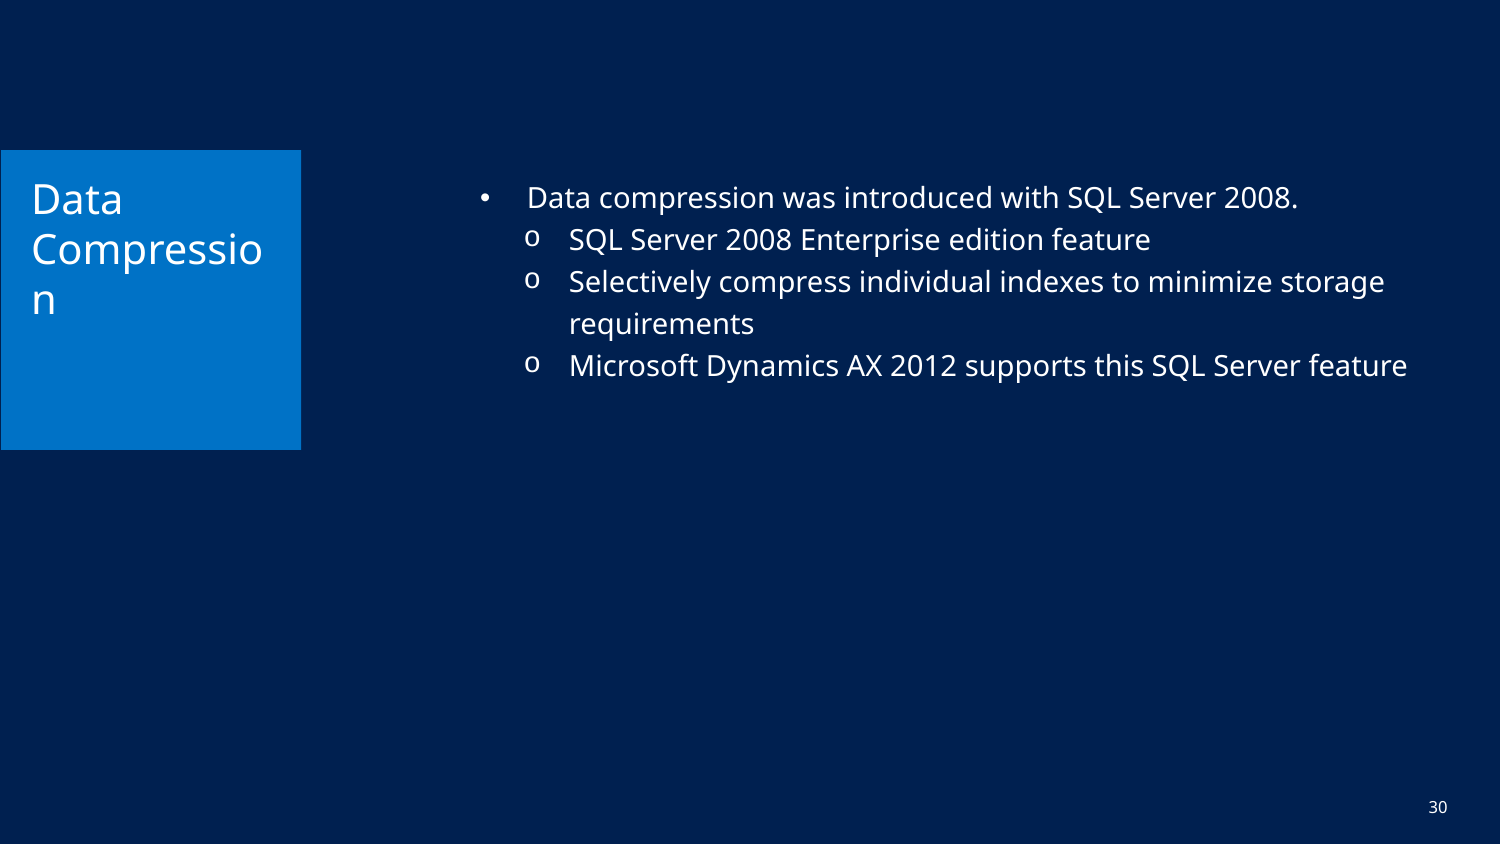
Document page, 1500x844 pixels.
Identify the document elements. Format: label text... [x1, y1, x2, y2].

slide_number 30 [1112, 782, 1463, 827]
list Data compression was introduced with SQL Server 2008. SQL Server 2008 Enterprise edition feature Selectively compress individual indexes to minimize storage requirements Microsoft Dynamics AX 2012 supports this SQL Server feature [450, 150, 1463, 772]
title Data Compression [1, 150, 302, 450]
